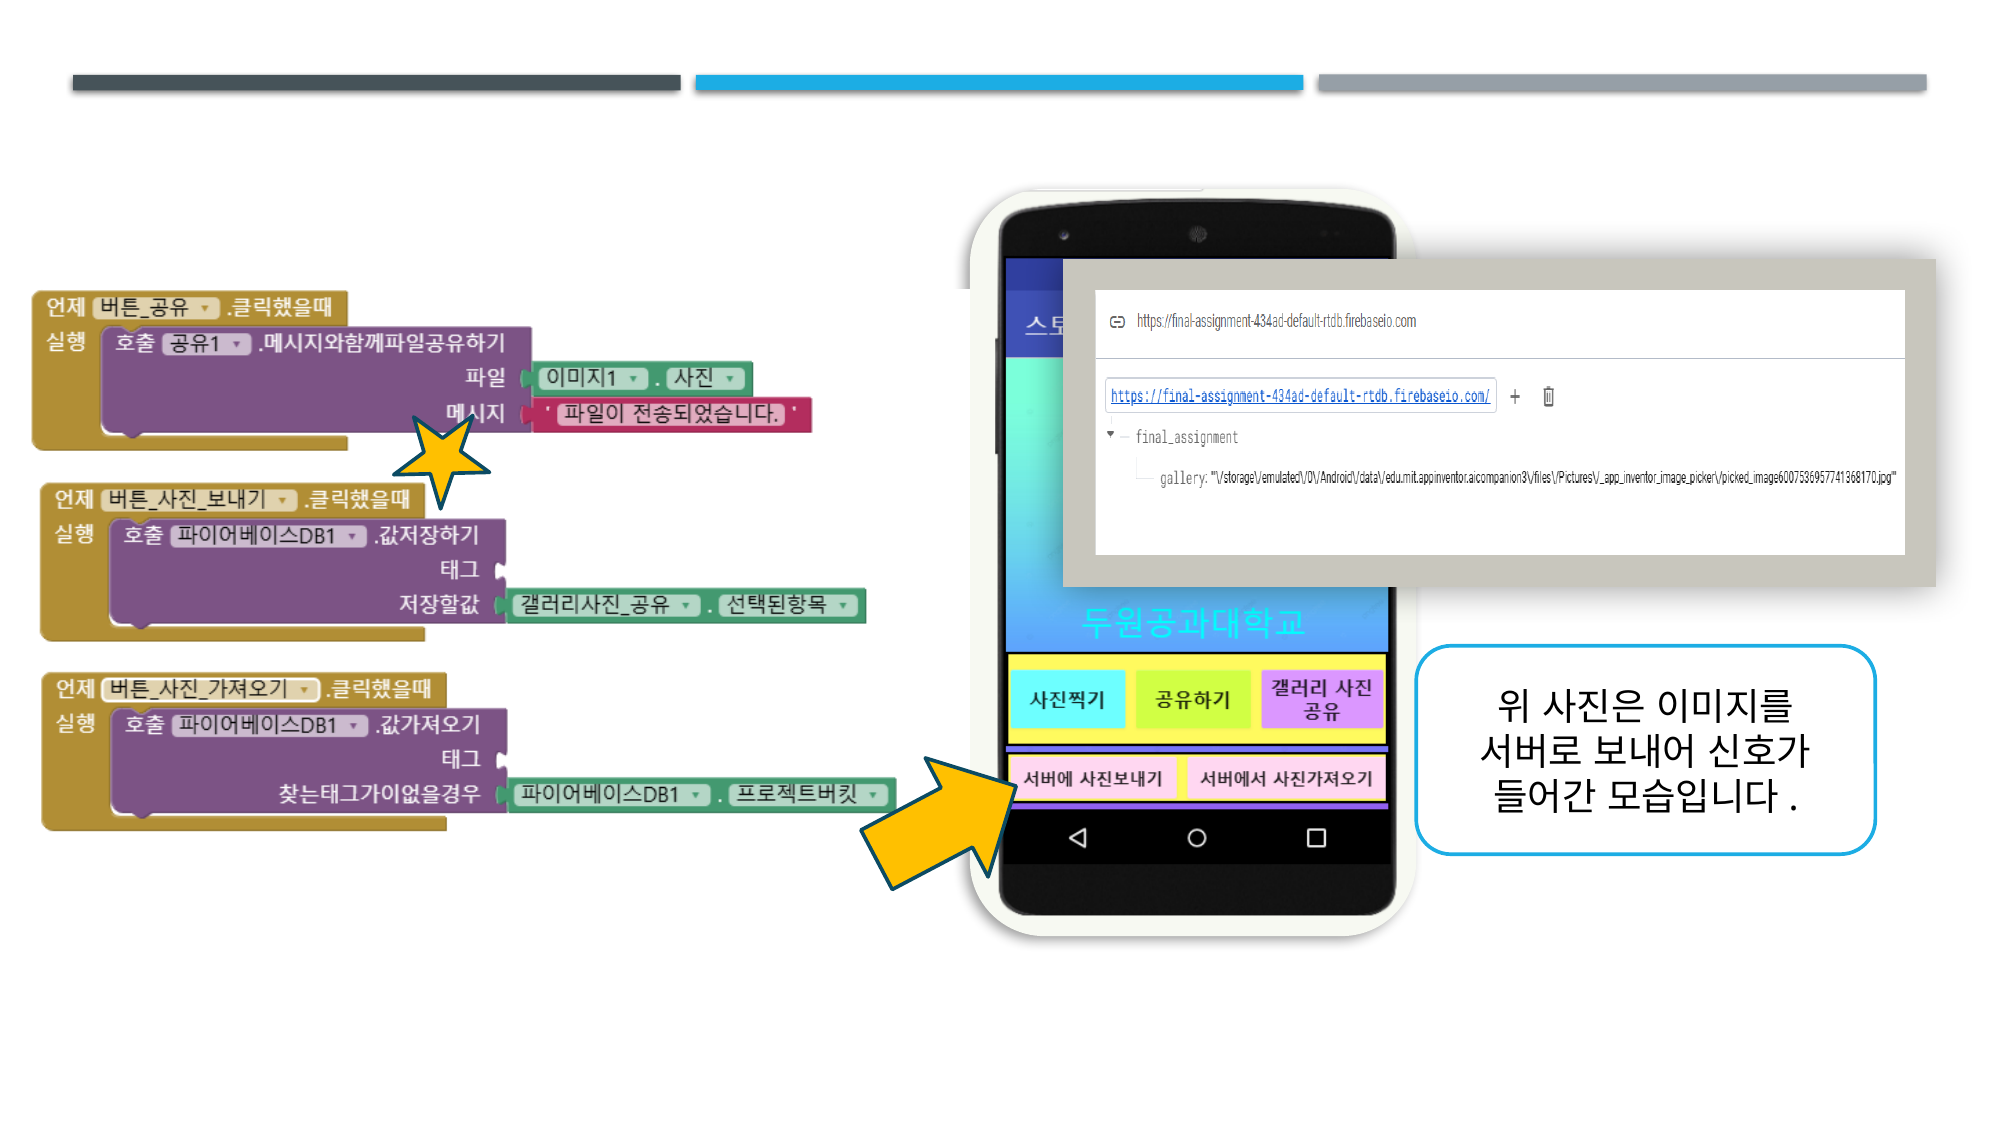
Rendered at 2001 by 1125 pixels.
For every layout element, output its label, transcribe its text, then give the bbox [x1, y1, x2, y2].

picture [0, 188, 1906, 937]
text_box [866, 845, 963, 892]
text_box 위 사진은 이미지를 서버로 보내어 신호가 들어간 모습입니다. [1422, 643, 1878, 857]
